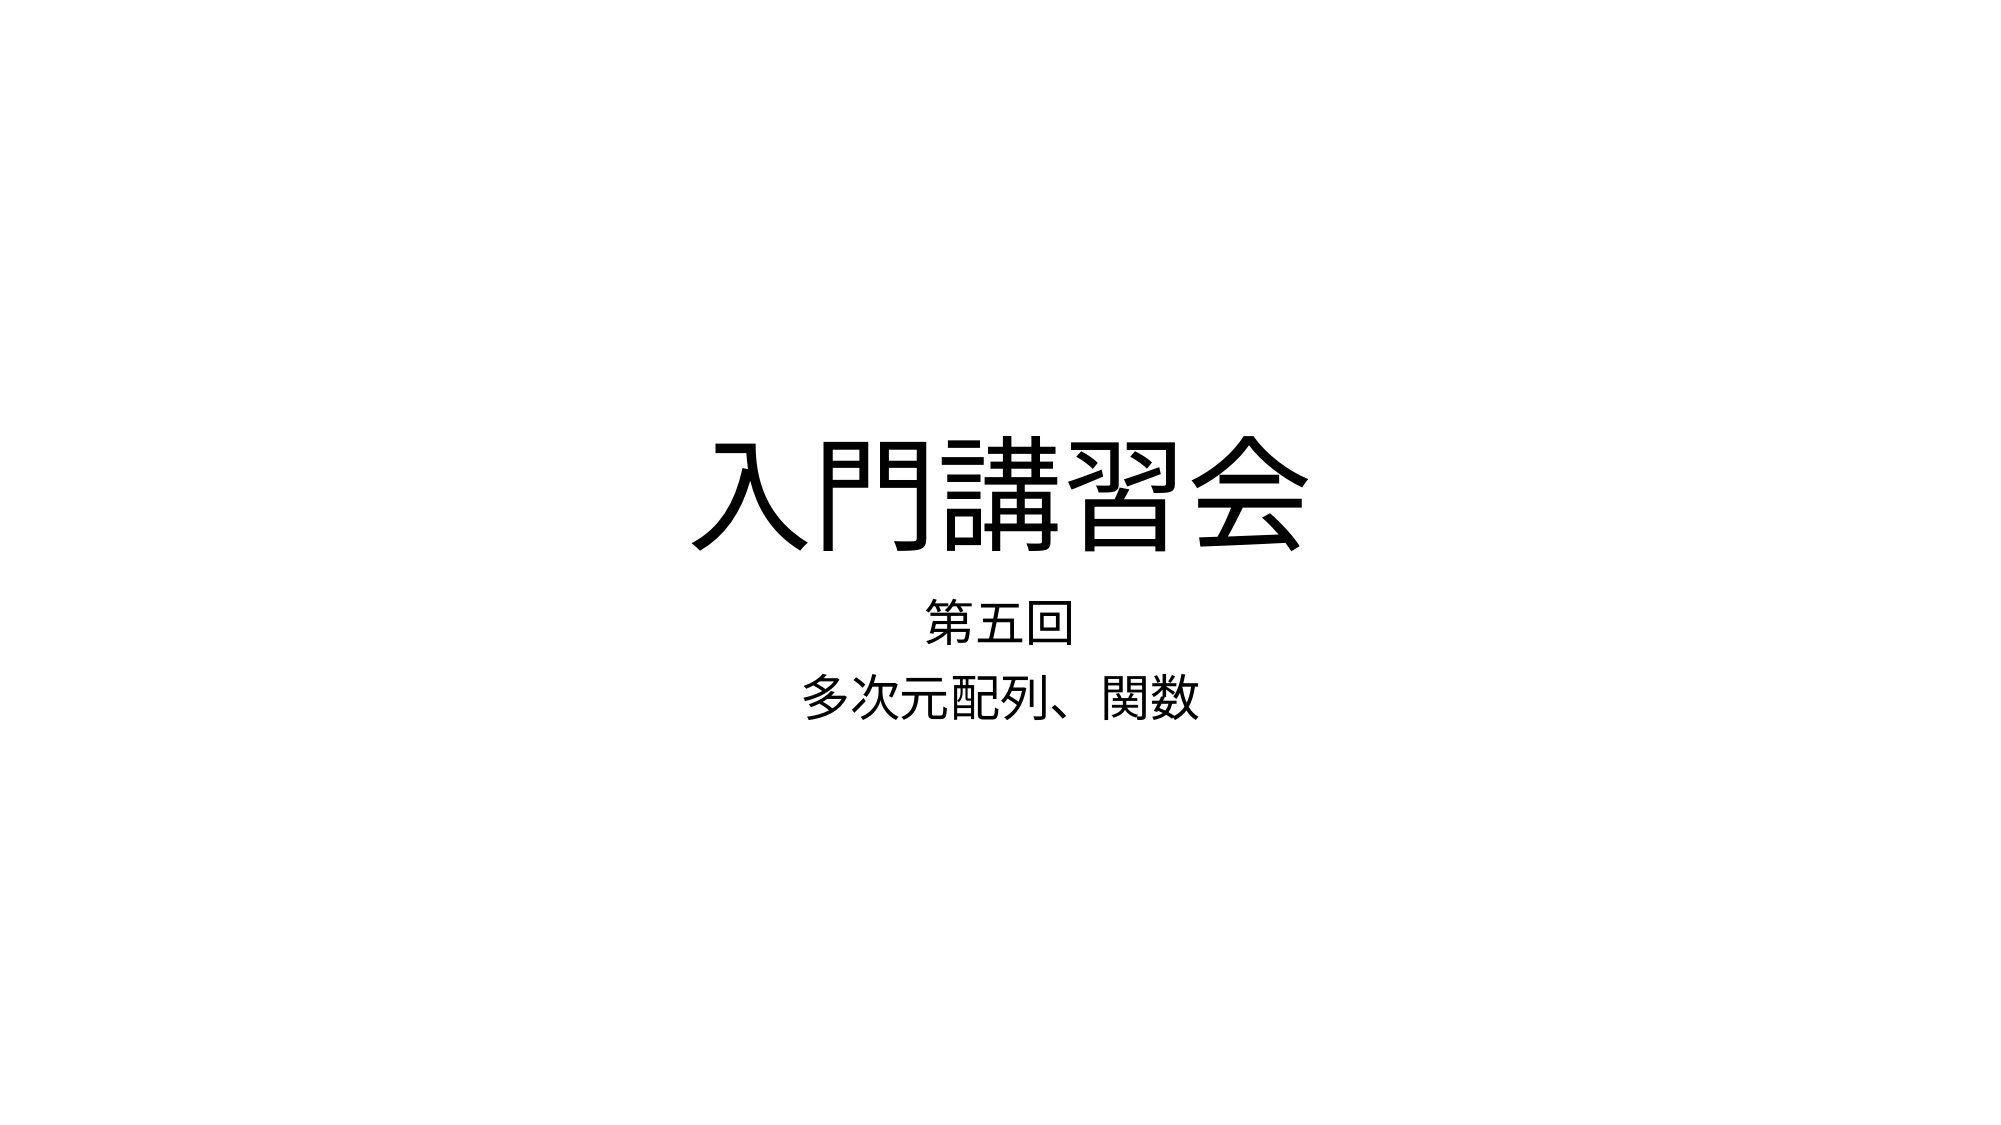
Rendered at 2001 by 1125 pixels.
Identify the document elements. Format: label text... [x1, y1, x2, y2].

subtitle 第五回 多次元配列、関数 [249, 590, 1750, 863]
title 入門講習会 [249, 184, 1750, 576]
